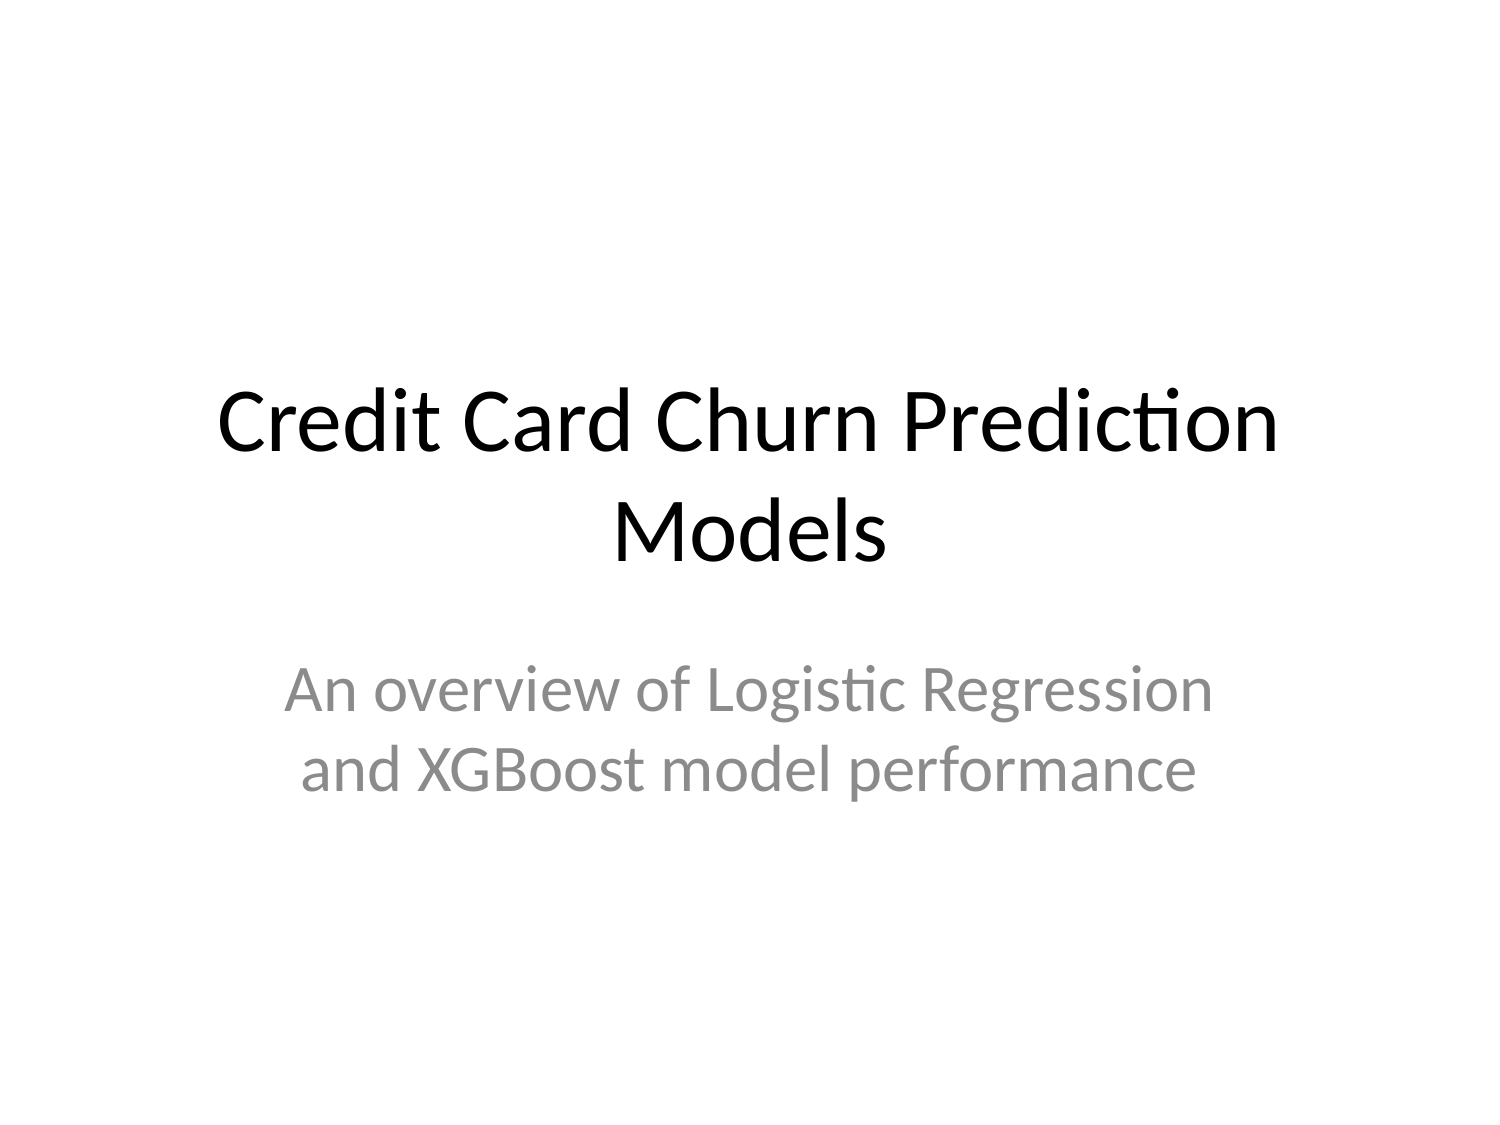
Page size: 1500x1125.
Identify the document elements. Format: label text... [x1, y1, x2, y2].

title Credit Card Churn Prediction Models [112, 349, 1388, 591]
subtitle An overview of Logistic Regression and XGBoost model performance [225, 637, 1275, 925]
